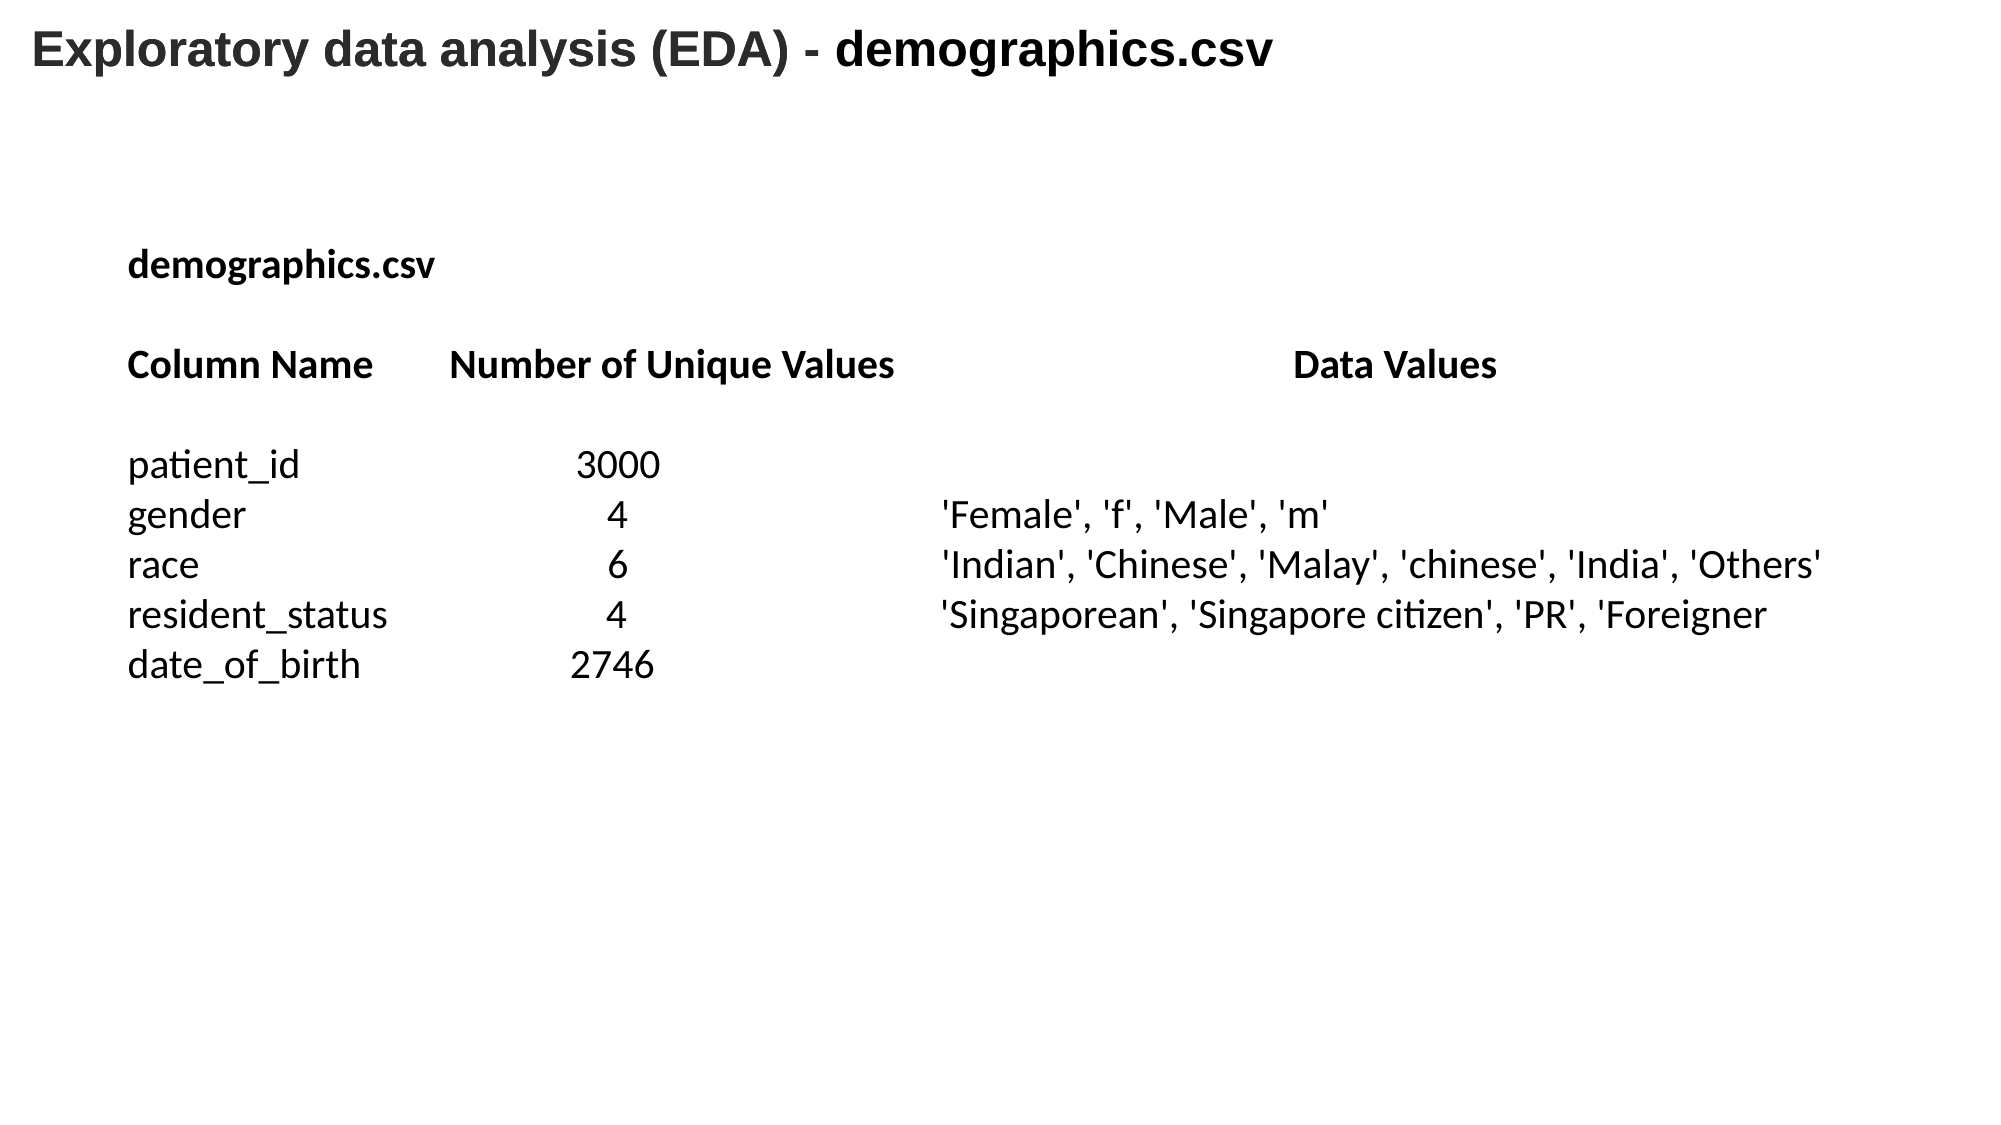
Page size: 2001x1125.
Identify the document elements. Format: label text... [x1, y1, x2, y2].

text_box demographics.csv Column Name Number of Unique Values Data Values patient_id 3000 gender 4 'Female', 'f', 'Male', 'm' race 6 'Indian', 'Chinese', 'Malay', 'chinese', 'India', 'Others' resident_status 4 'Singaporean', 'Singapore citizen', 'PR', 'Foreigner date_of_birth 2746 [112, 229, 1888, 695]
text_box Exploratory data analysis (EDA) - demographics.csv [16, 0, 1479, 101]
